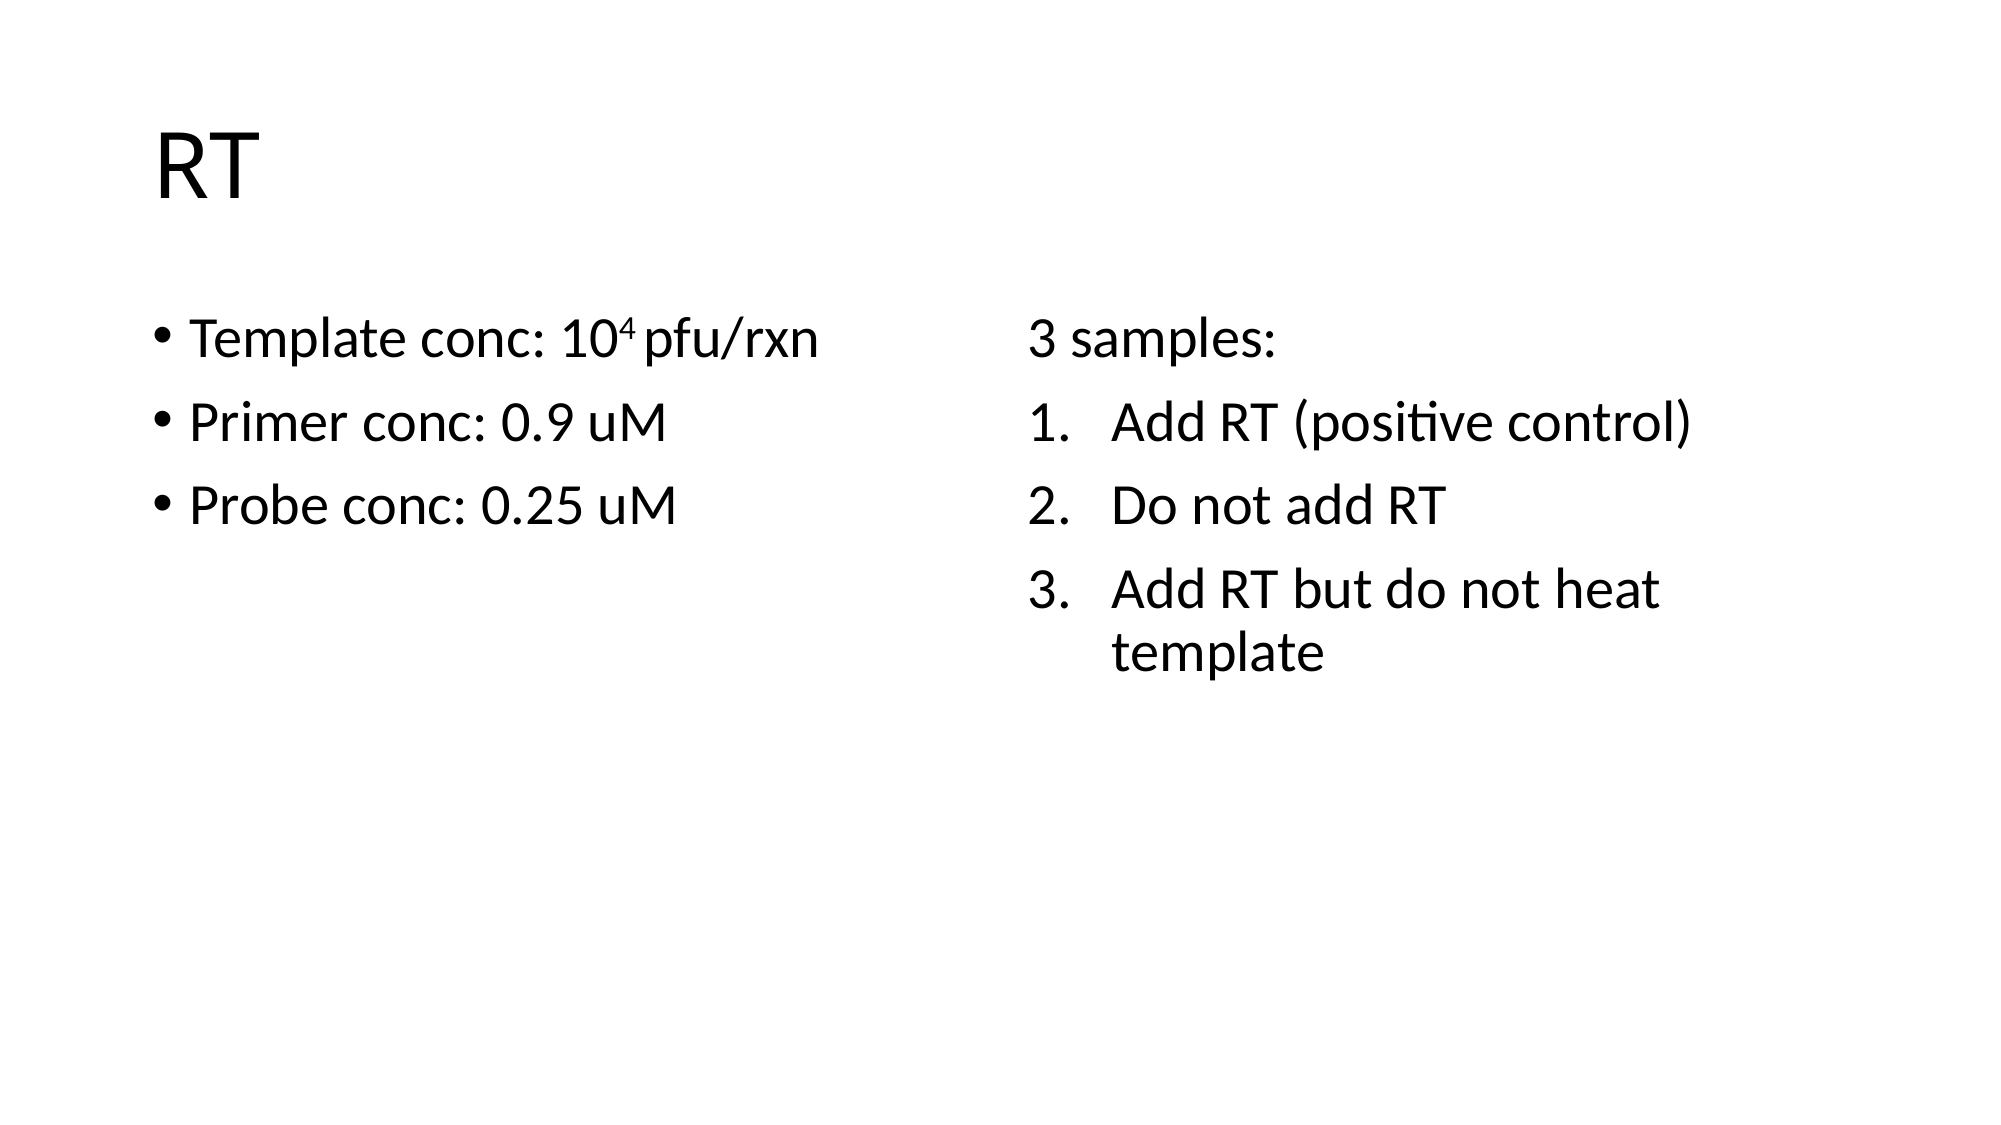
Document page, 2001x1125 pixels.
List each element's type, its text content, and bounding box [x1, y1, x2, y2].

title RT [137, 59, 1863, 278]
list Template conc: 104 pfu/rxn Primer conc: 0.9 uM Probe conc: 0.25 uM [137, 299, 988, 1014]
list 3 samples: Add RT (positive control) Do not add RT Add RT but do not heat template [1012, 299, 1863, 1014]
